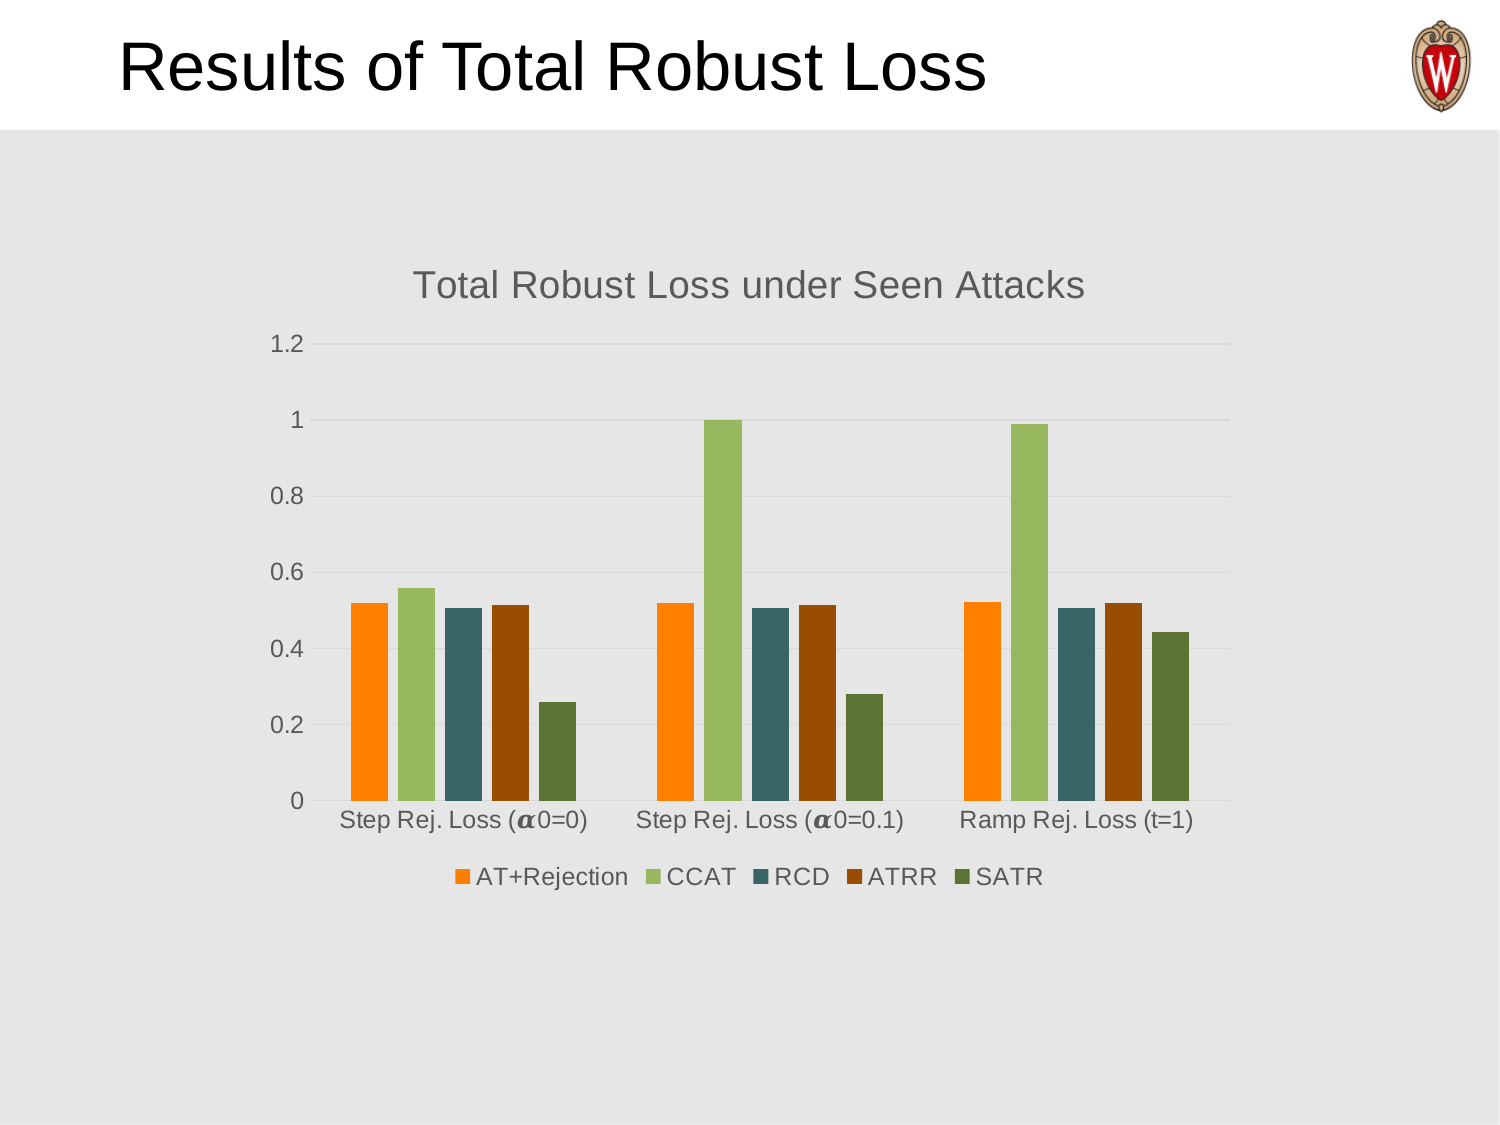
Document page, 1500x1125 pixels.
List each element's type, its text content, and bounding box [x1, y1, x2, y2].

chart [249, 229, 1250, 896]
picture [0, 0, 1500, 1125]
title Results of Total Robust Loss [103, 15, 1397, 121]
